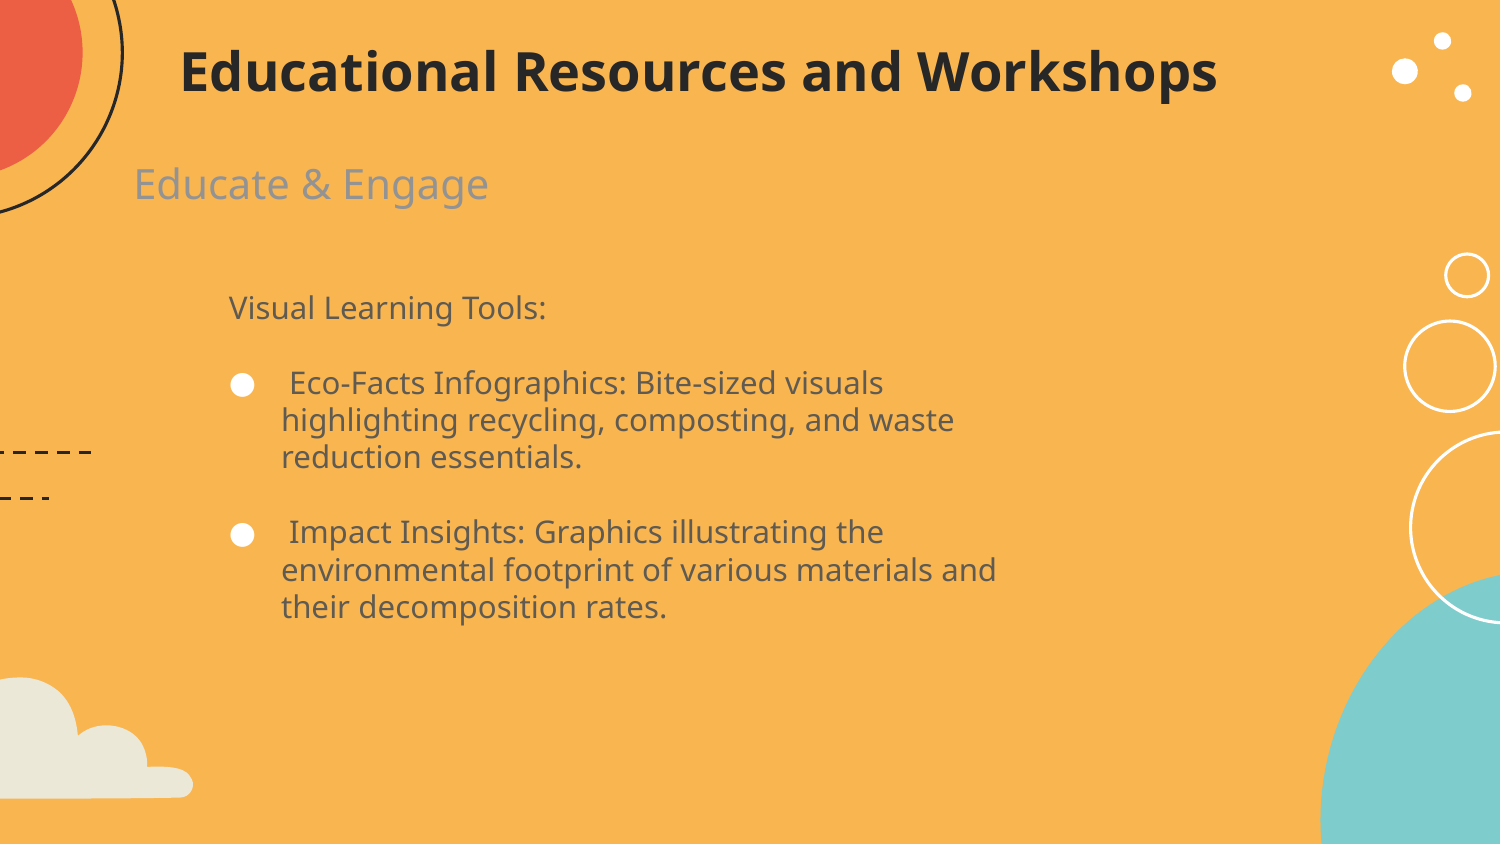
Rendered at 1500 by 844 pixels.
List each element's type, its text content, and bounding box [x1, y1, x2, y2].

title Educational Resources and Workshops [164, 20, 1299, 183]
text_box Educate & Engage [118, 150, 549, 215]
list Visual Learning Tools: Eco-Facts Infographics: Bite-sized visuals highlighting recycling, composting, and waste reduction essentials. Impact Insights: Graphics illustrating the environmental footprint of various materials and their decomposition rates. [190, 272, 1071, 611]
